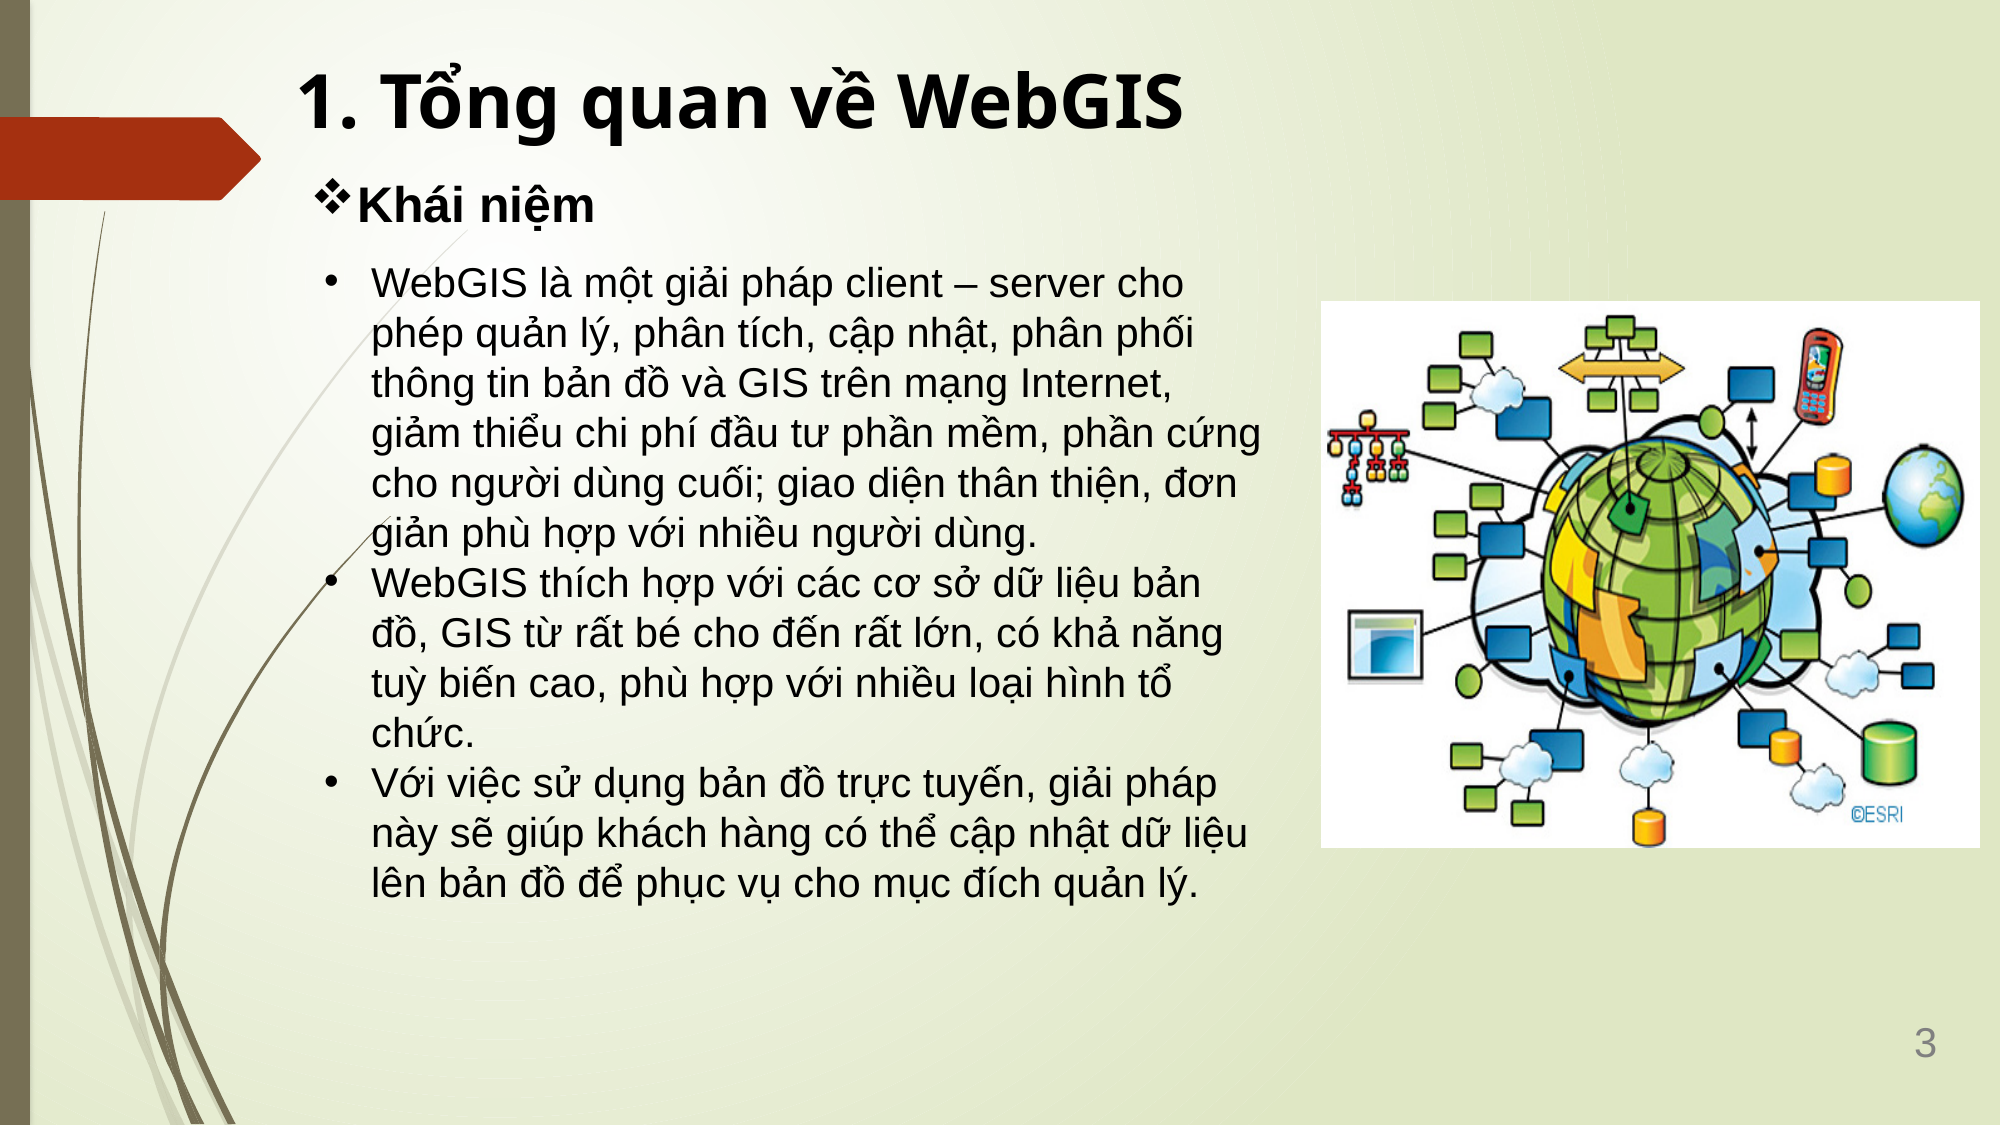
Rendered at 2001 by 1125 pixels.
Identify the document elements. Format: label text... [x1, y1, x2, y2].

text_box 1. Tổng quan về WebGIS [280, 45, 1414, 151]
text_box WebGIS là một giải pháp client – server cho phép quản lý, phân tích, cập nhật, phân phối thông tin bản đồ và GIS trên mạng Internet, giảm thiểu chi phí đầu tư phần mềm, phần cứng cho người dùng cuối; giao diện thân thiện, đơn giản phù hợp với nhiều người dùng. WebGIS thích hợp với các cơ sở dữ liệu bản đồ, GIS từ rất bé cho đến rất lớn, có khả năng tuỳ biến cao, phù hợp với nhiều loại hình tổ chức. Với việc sử dụng bản đồ trực tuyến, giải pháp này sẽ giúp khách hàng có thể cập nhật dữ liệu lên bản đồ để phục vụ cho mục đích quản lý. [309, 203, 1290, 1004]
picture [1321, 301, 1980, 848]
text_box Khái niệm [295, 165, 612, 241]
slide_number 3 [1824, 1011, 1953, 1071]
